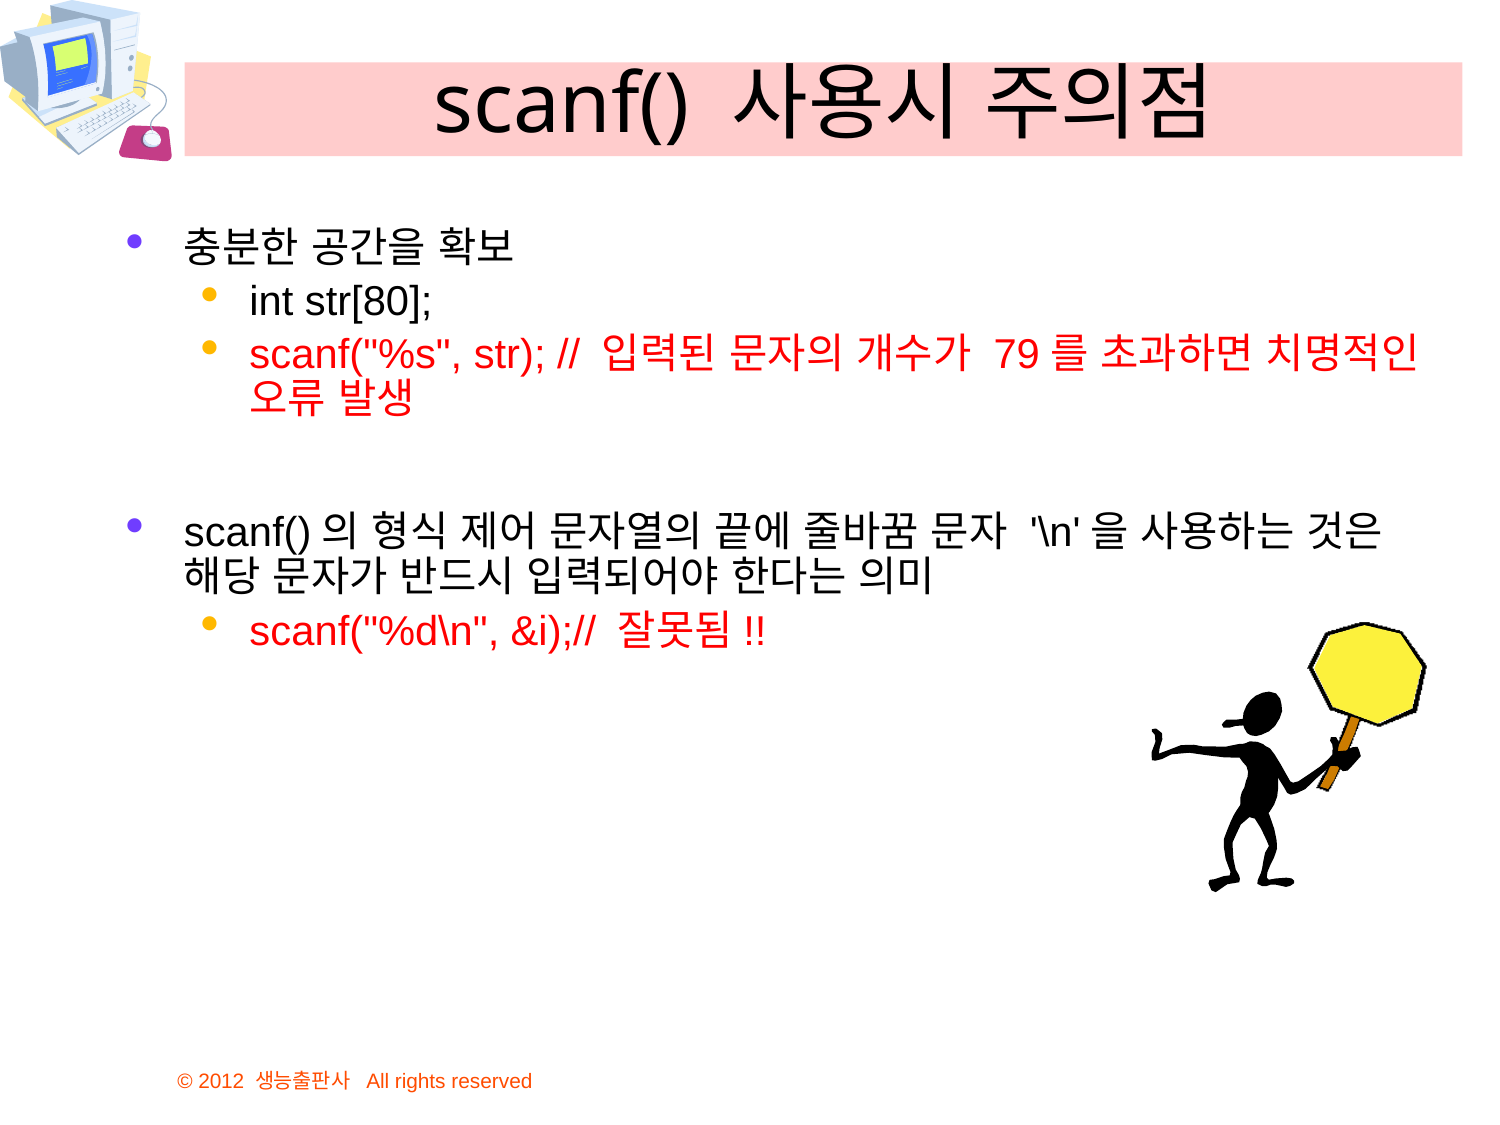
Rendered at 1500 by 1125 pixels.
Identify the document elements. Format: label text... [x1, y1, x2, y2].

list 충분한 공간을 확보 int str[80]; scanf("%s", str); // 입력된 문자의 개수가 79를 초과하면 치명적인 오류 발생 scanf()의 형식 제어 문자열의 끝에 줄바꿈 문자 '\n'을 사용하는 것은 해당 문자가 반드시 입력되어야 한다는 의미 scanf("%d\n", &i);// 잘못됨!! [112, 218, 1460, 900]
title scanf() 사용시 주의점 [184, 62, 1463, 157]
picture [1151, 621, 1436, 894]
